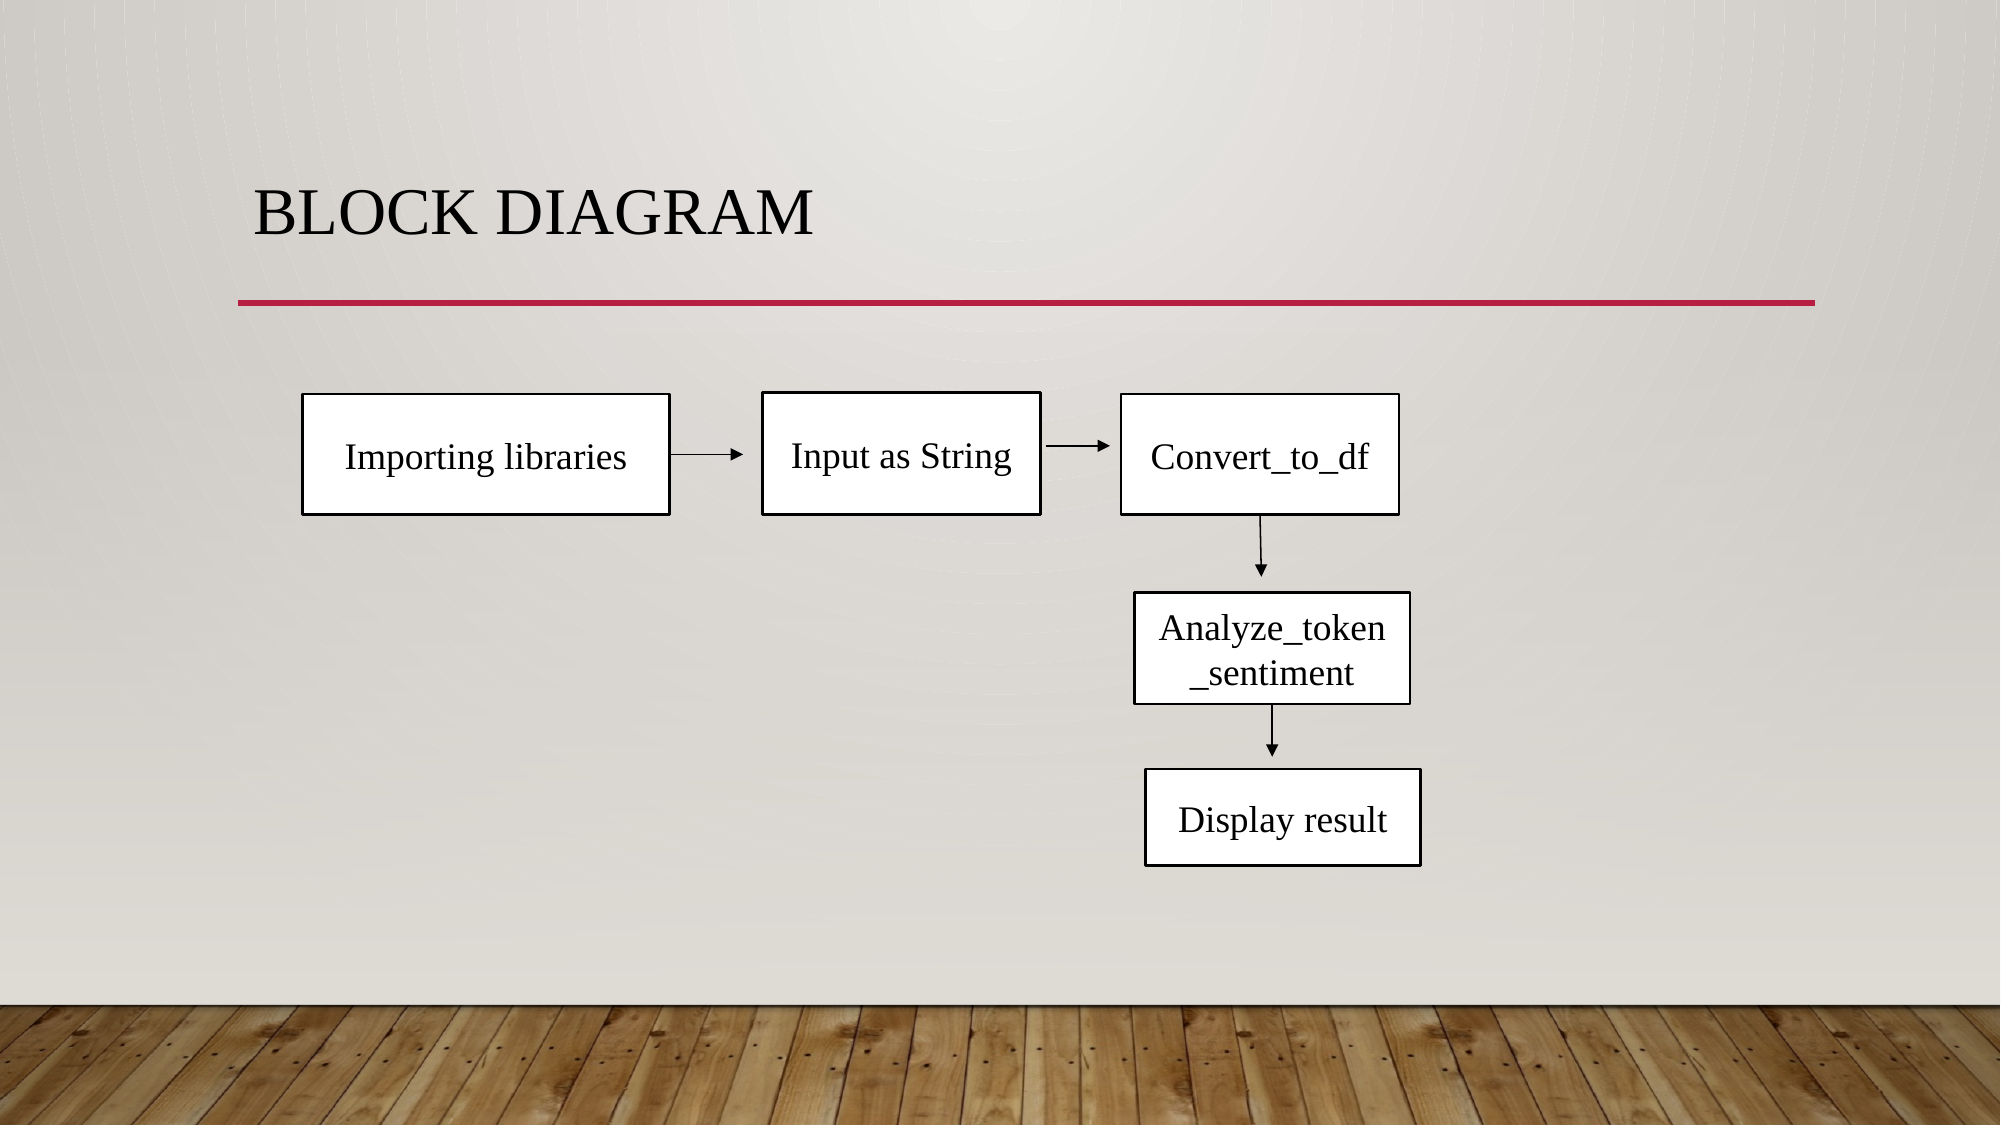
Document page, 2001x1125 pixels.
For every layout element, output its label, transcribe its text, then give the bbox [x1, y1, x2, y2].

text_box Input as String [761, 391, 1042, 516]
text_box Analyze_token_sentiment [1133, 591, 1411, 705]
text_box Convert_to_df [1120, 393, 1400, 516]
text_box Display result [1144, 768, 1422, 867]
picture [0, 1005, 2000, 1125]
text_box Importing libraries [301, 393, 671, 516]
title Block diagram [238, 169, 1814, 305]
